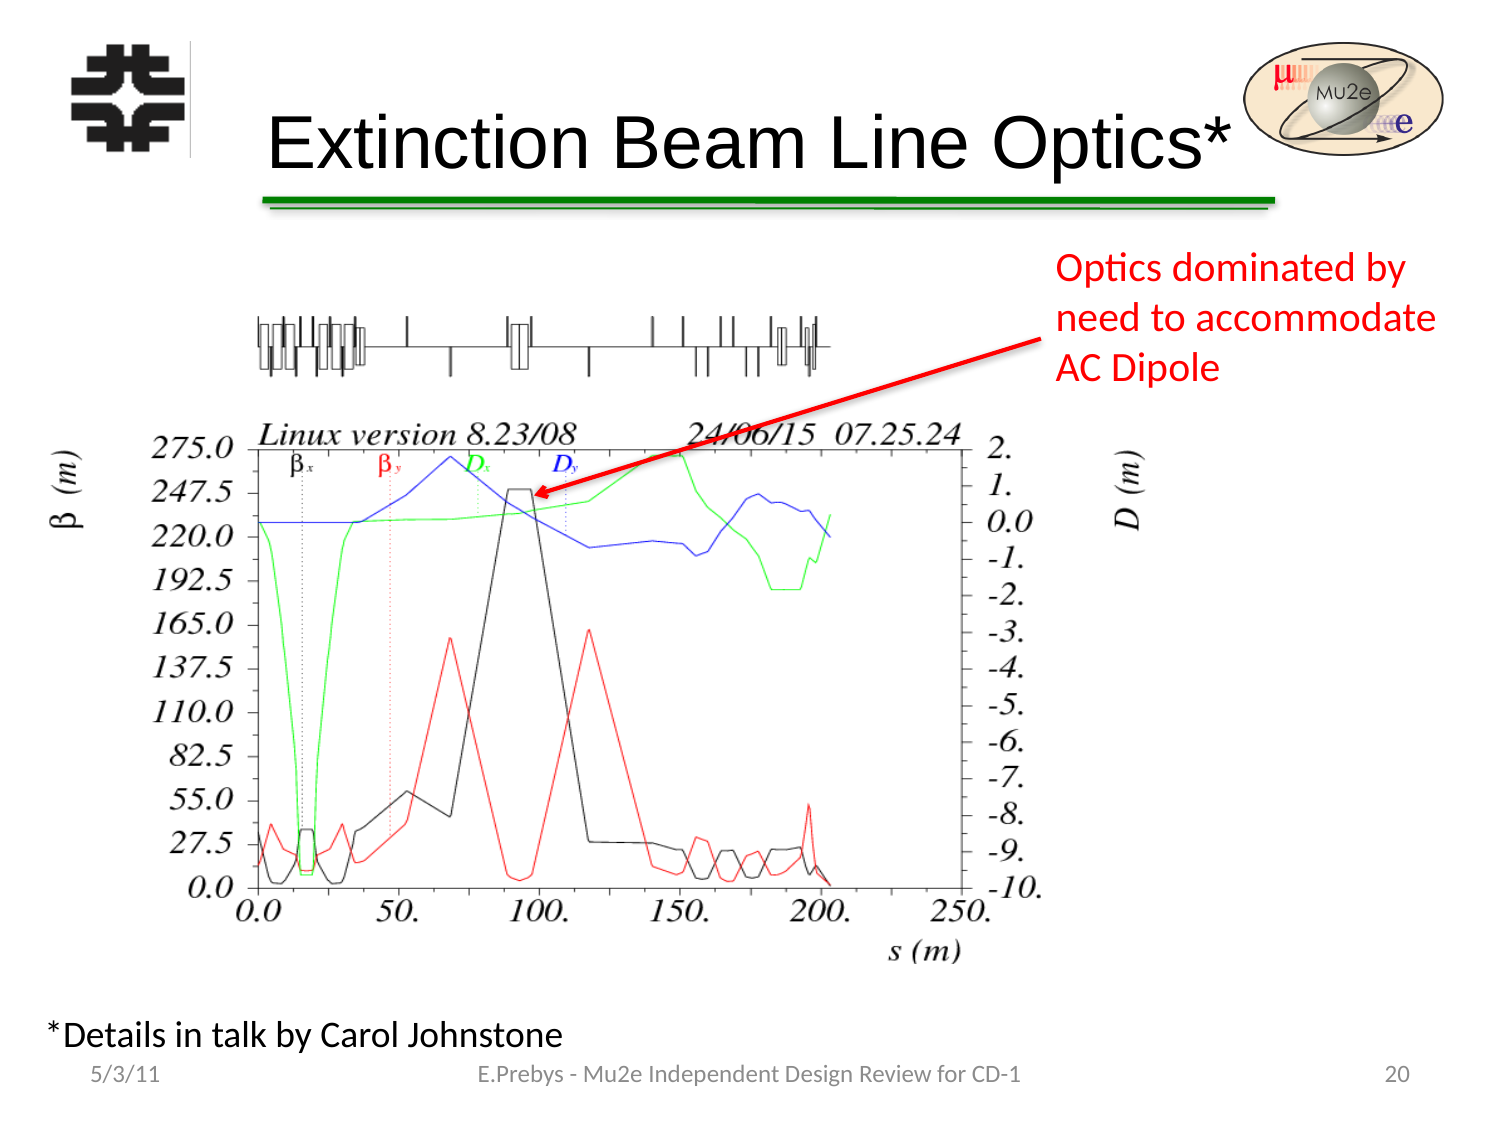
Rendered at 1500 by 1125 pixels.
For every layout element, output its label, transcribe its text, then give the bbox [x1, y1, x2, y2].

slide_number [75, 1062, 425, 1103]
title Extinction Beam Line Optics* [75, 45, 1425, 233]
picture [29, 297, 1171, 964]
text_box *Details in talk by Carol Johnstone [29, 1002, 653, 1062]
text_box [533, 338, 1042, 496]
picture [64, 41, 199, 158]
footer E.Prebys - Mu2e Independent Design Review for CD-1 [425, 1042, 1074, 1103]
text_box Optics dominated by need to accommodate AC Dipole [1040, 232, 1471, 398]
slide_number 20 [1074, 1042, 1425, 1103]
picture [1243, 41, 1444, 156]
